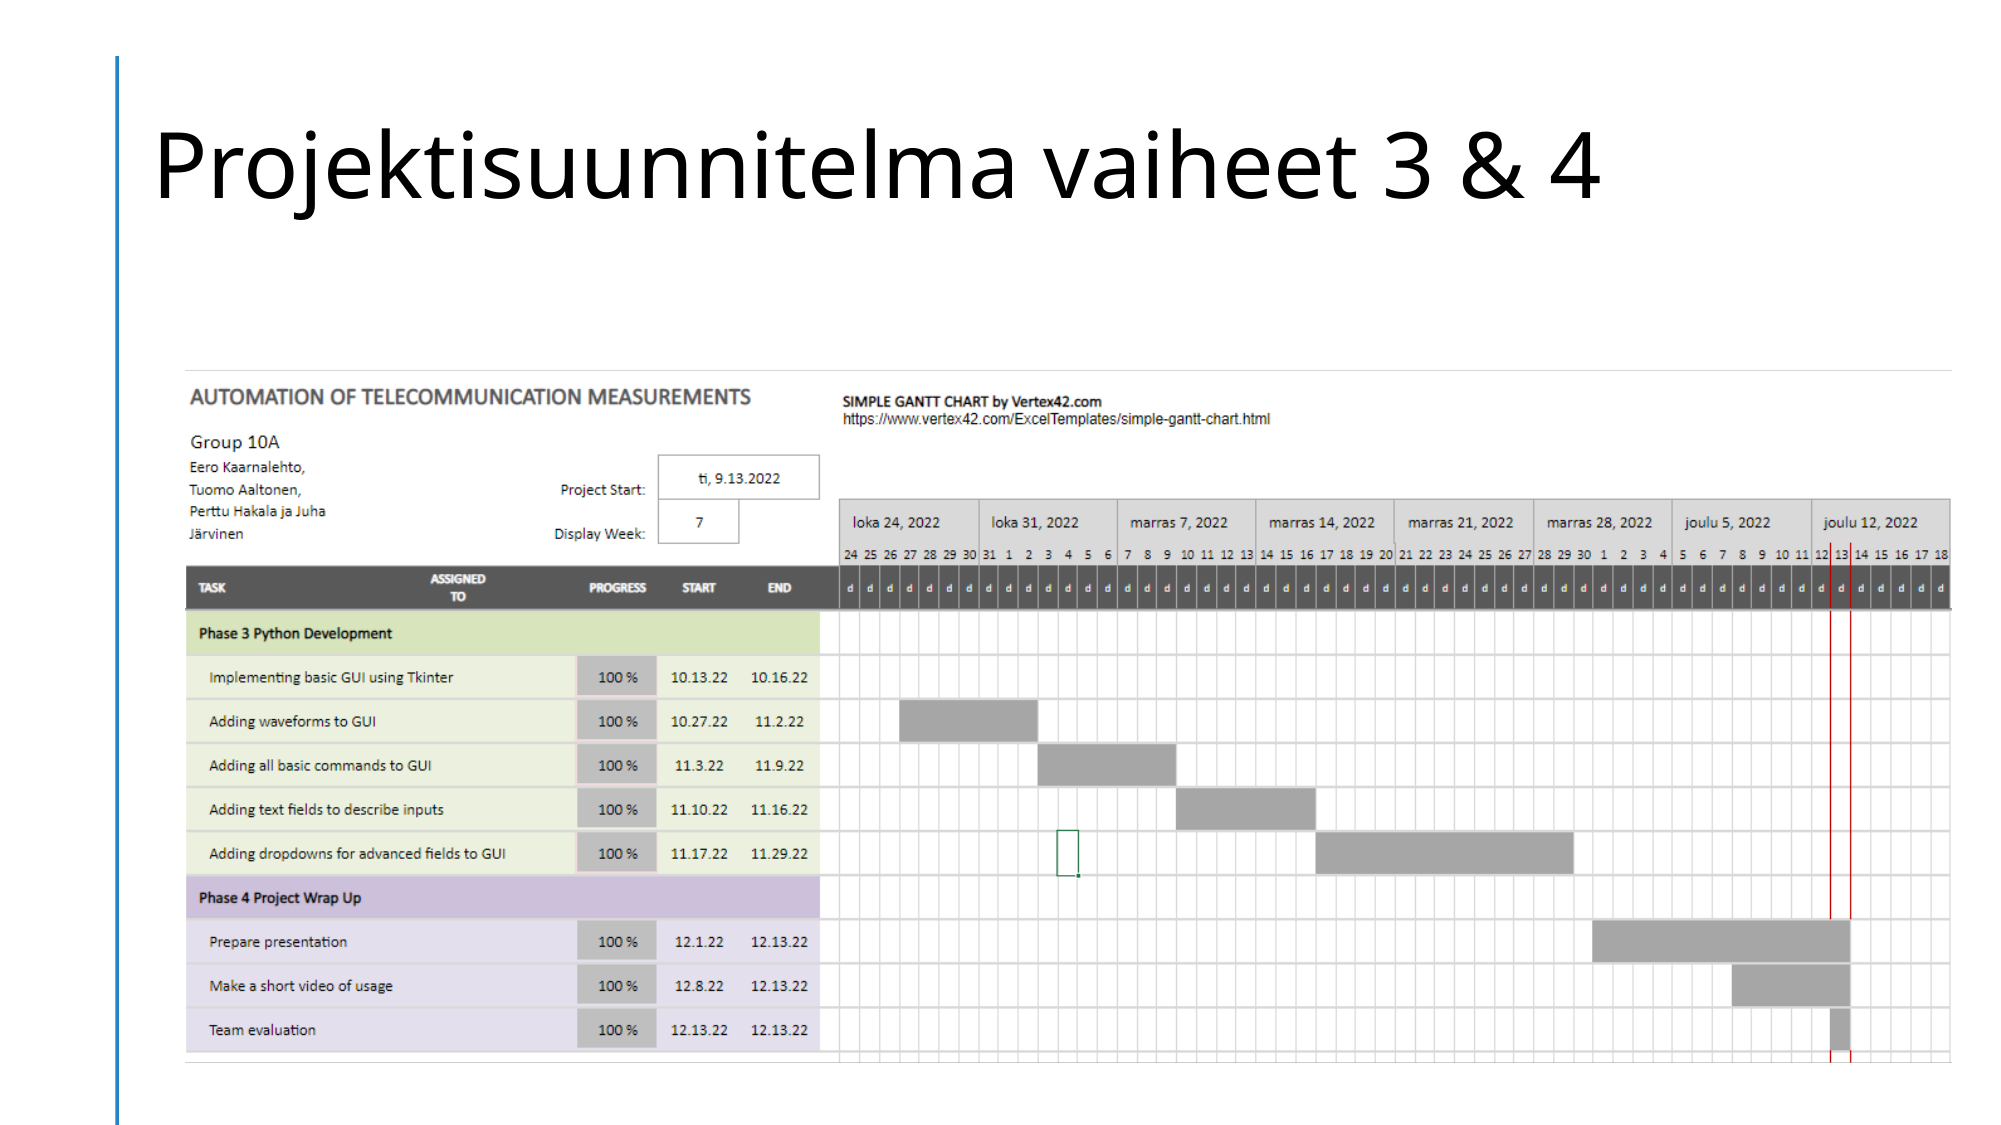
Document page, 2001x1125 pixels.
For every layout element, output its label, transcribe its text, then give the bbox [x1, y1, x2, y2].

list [185, 238, 1952, 1125]
title Projektisuunnitelma vaiheet 3 & 4 [137, 59, 1863, 278]
